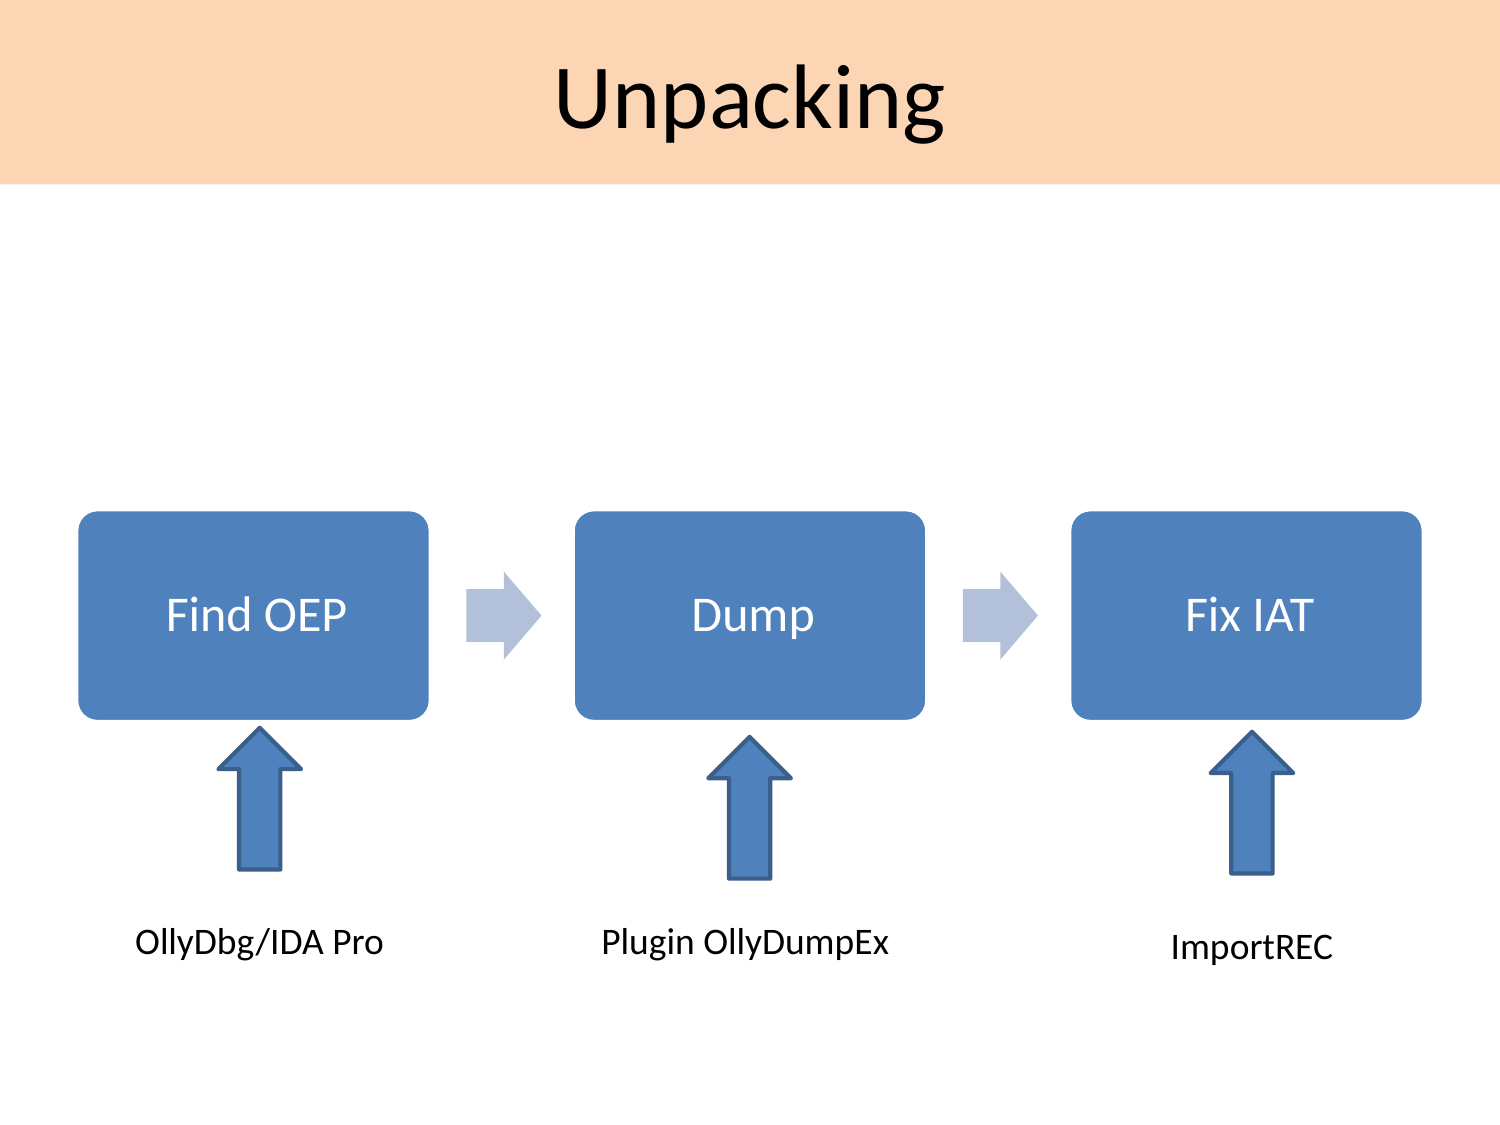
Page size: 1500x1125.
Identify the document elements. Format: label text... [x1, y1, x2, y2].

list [74, 196, 1426, 1036]
title Unpacking [0, 0, 1500, 185]
